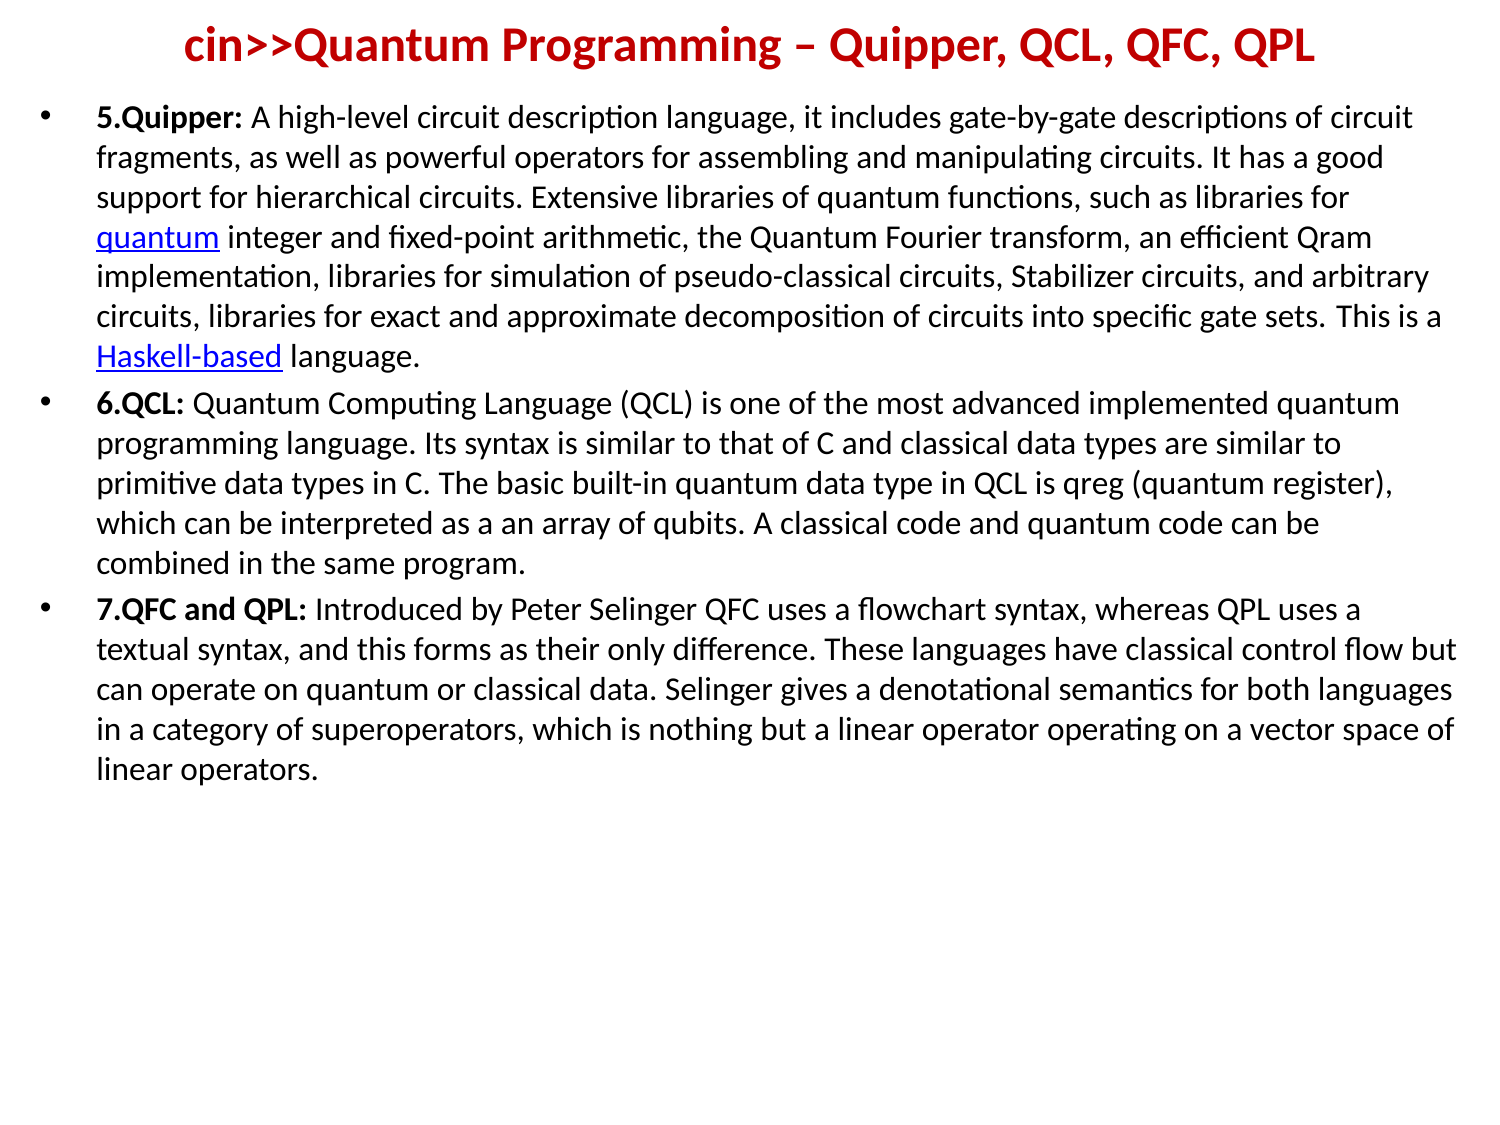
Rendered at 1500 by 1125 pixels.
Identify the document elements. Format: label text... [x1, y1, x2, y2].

list 5.Quipper: A high-level circuit description language, it includes gate-by-gate descriptions of circuit fragments, as well as powerful operators for assembling and manipulating circuits. It has a good support for hierarchical circuits. Extensive libraries of quantum functions, such as libraries for quantum integer and fixed-point arithmetic, the Quantum Fourier transform, an efficient Qram implementation, libraries for simulation of pseudo-classical circuits, Stabilizer circuits, and arbitrary circuits, libraries for exact and approximate decomposition of circuits into specific gate sets. This is a Haskell-based language. 6.QCL: Quantum Computing Language (QCL) is one of the most advanced implemented quantum programming language. Its syntax is similar to that of C and classical data types are similar to primitive data types in C. The basic built-in quantum data type in QCL is qreg (quantum register), which can be interpreted as a an array of qubits. A classical code and quantum code can be combined in the same program. 7.QFC and QPL: Introduced by Peter Selinger QFC uses a flowchart syntax, whereas QPL uses a textual syntax, and this forms as their only difference. These languages have classical control flow but can operate on quantum or classical data. Selinger gives a denotational semantics for both languages in a category of superoperators, which is nothing but a linear operator operating on a vector space of linear operators. [24, 87, 1475, 1100]
title cin>>Quantum Programming – Quipper, QCL, QFC, QPL [75, 7, 1425, 75]
